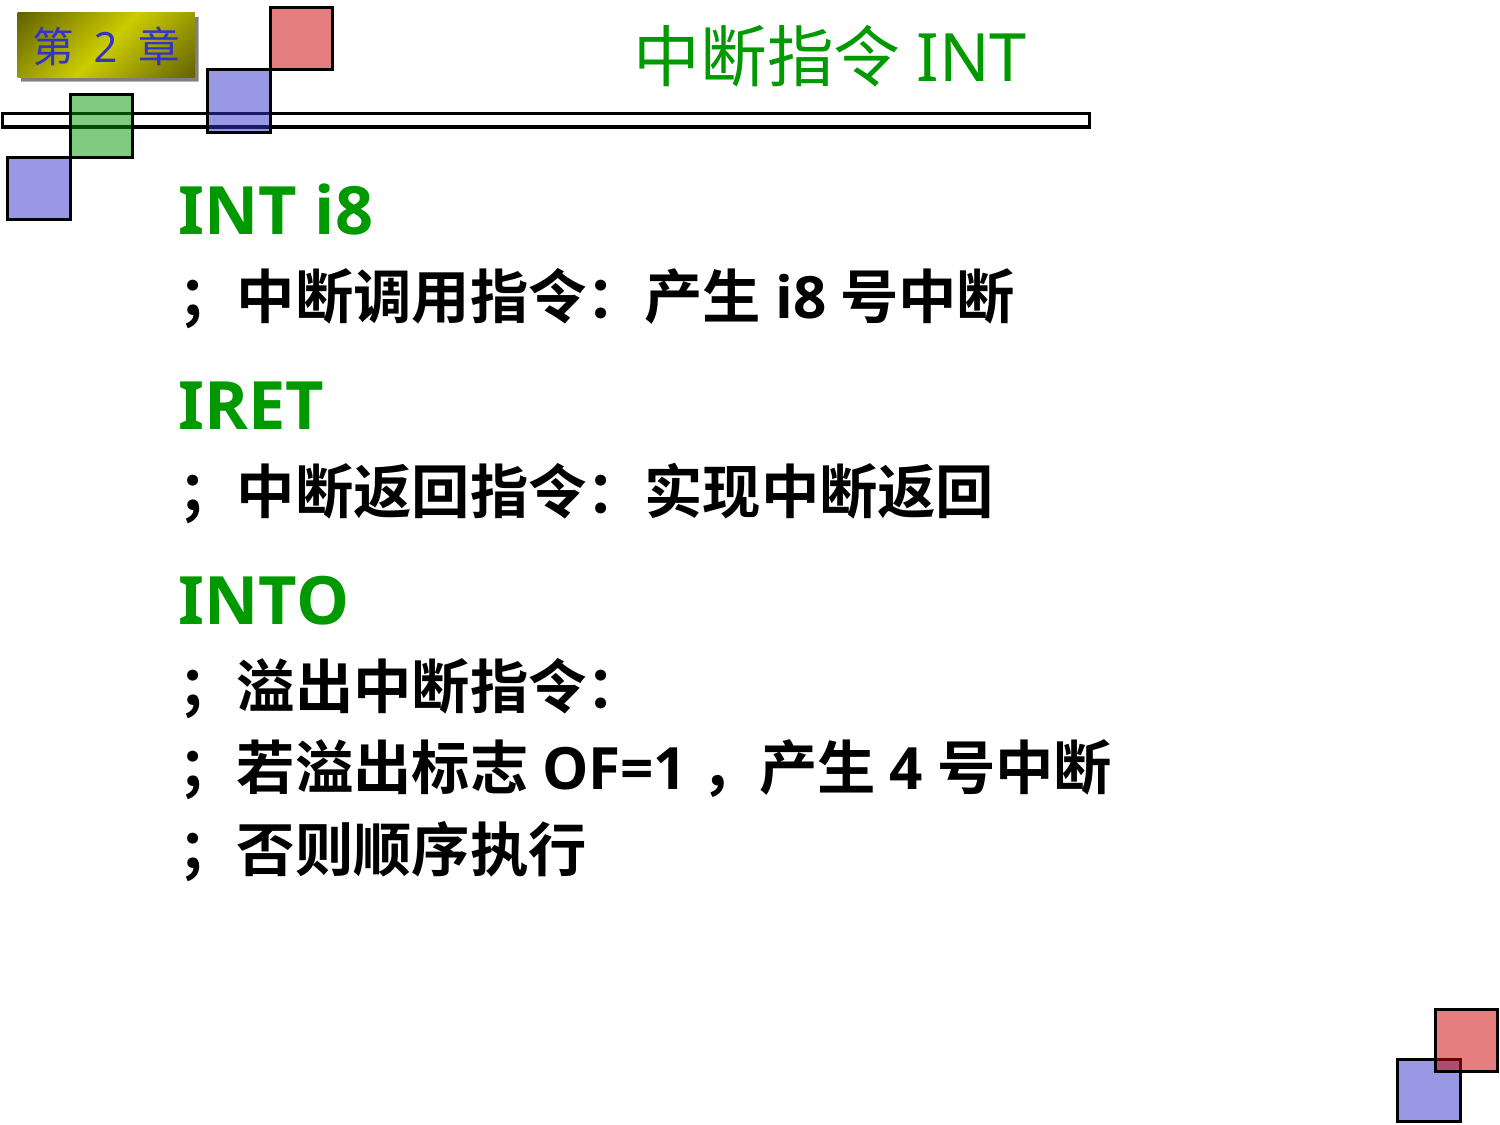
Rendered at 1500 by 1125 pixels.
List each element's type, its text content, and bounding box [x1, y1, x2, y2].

list INT i8 ；中断调用指令：产生i8号中断 IRET ；中断返回指令：实现中断返回 INTO ；溢出中断指令： ；若溢出标志OF=1，产生4号中断 ；否则顺序执行 [163, 160, 1422, 1059]
title 中断指令INT [336, 8, 1324, 102]
